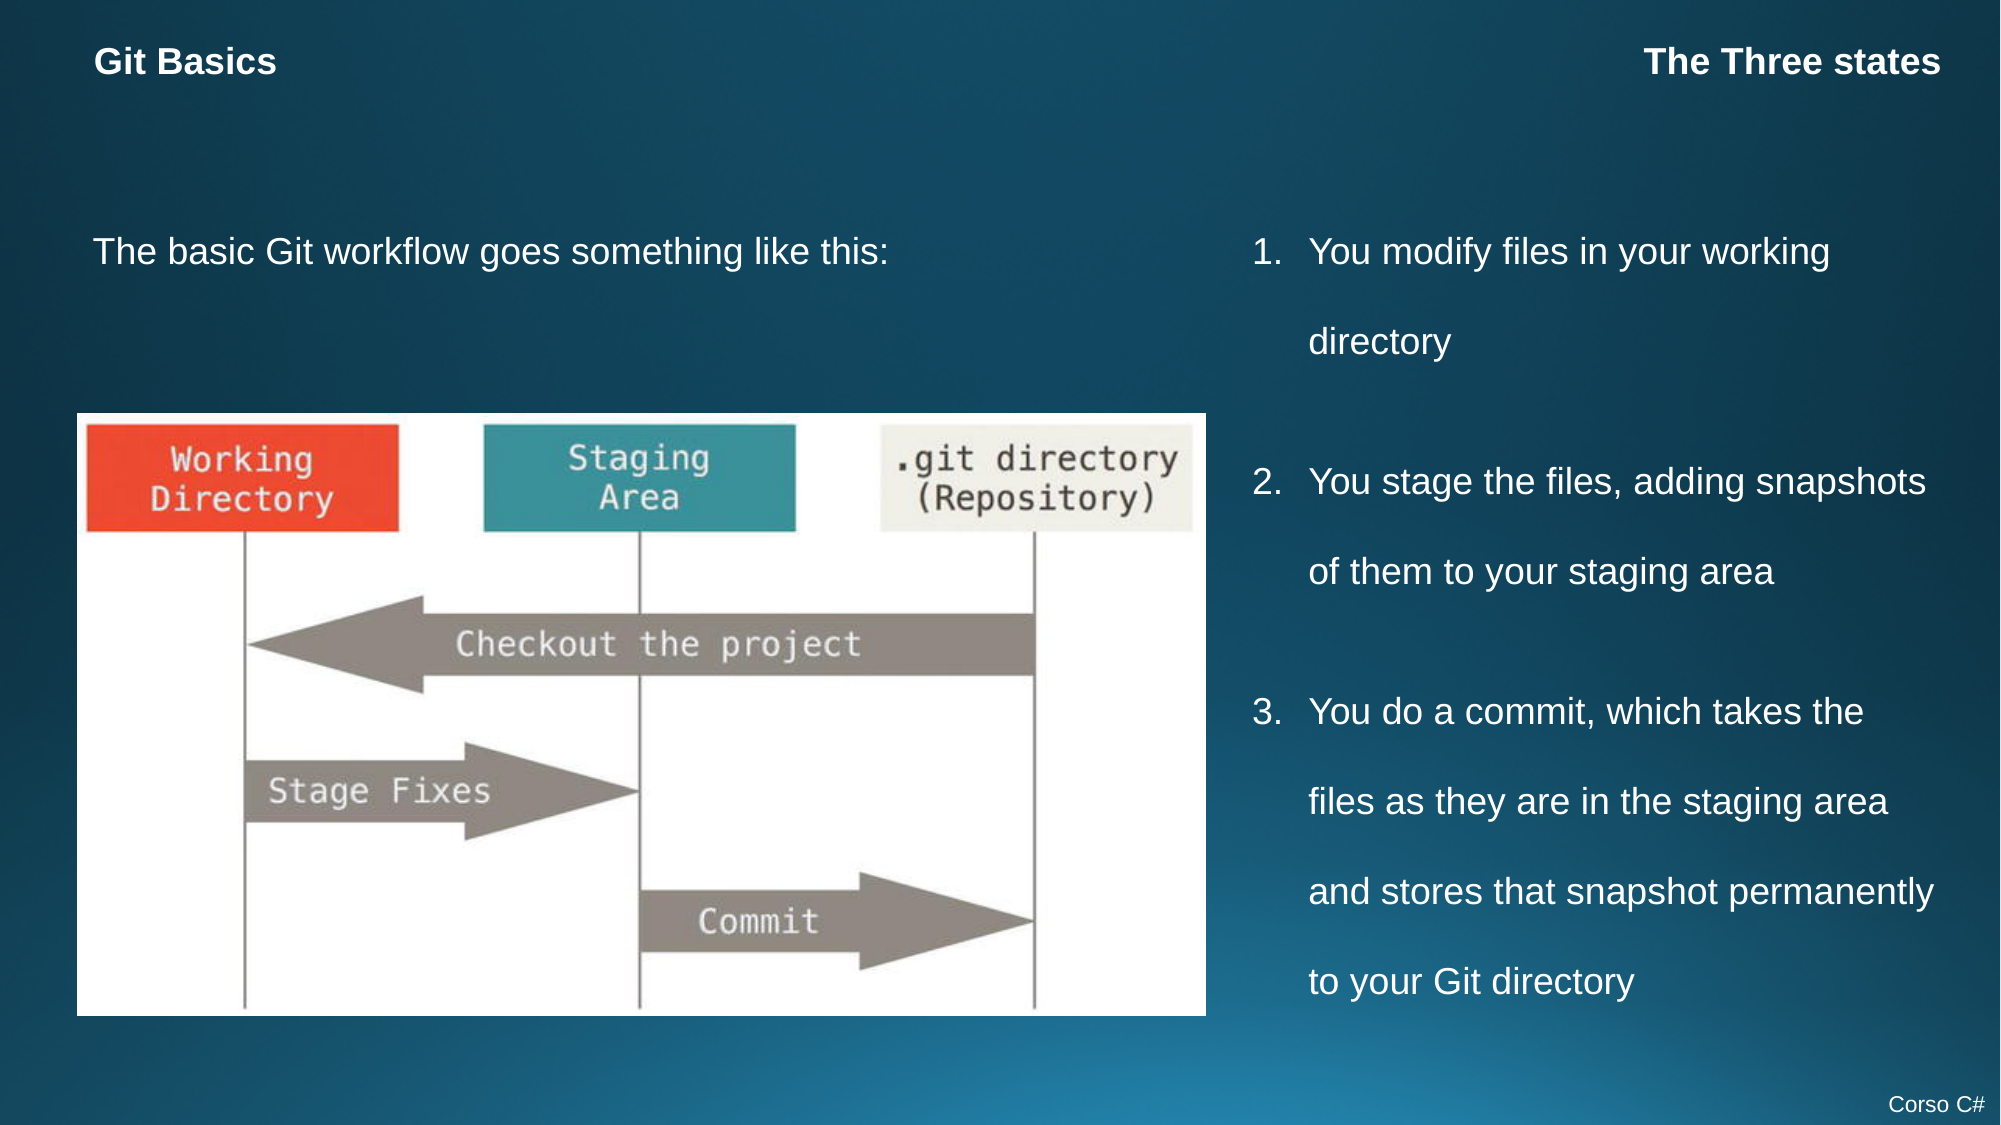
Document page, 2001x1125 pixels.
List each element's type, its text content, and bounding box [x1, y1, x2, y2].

picture [0, 0, 2001, 1125]
text_box The Three states [939, 29, 1957, 89]
text_box You modify files in your working directory You stage the files, adding snapshots of them to your staging area You do a commit, which takes the files as they are in the staging area and stores that snapshot permanently to your Git directory [1237, 174, 1957, 1010]
text_box Corso C# [0, 1082, 2000, 1125]
text_box The basic Git workflow goes something like this: [77, 174, 1142, 280]
text_box Git Basics [79, 29, 293, 89]
